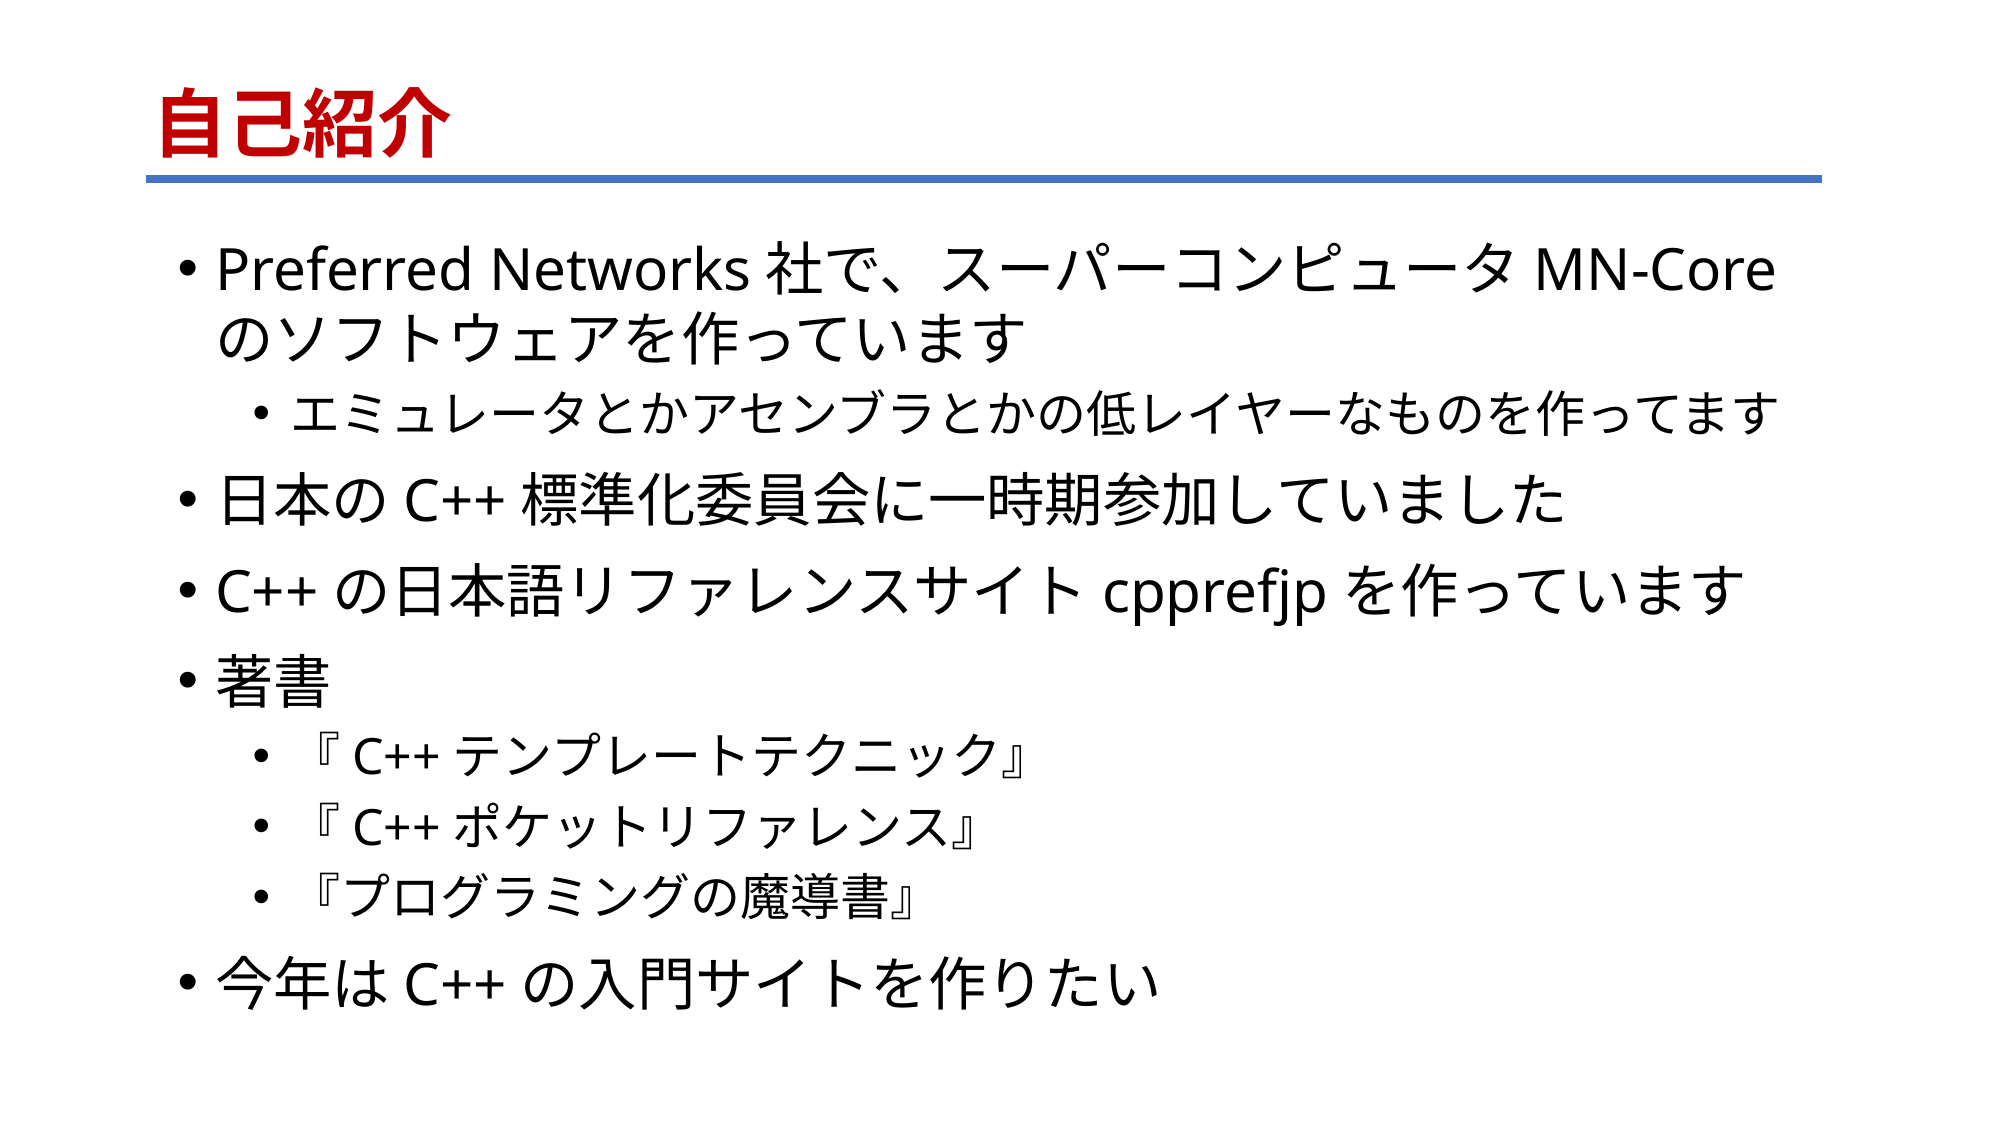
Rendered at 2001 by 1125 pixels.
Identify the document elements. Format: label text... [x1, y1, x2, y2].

text_box Preferred Networks社で、スーパーコンピュータMN-Coreのソフトウェアを作っています エミュレータとかアセンブラとかの低レイヤーなものを作ってます 日本のC++標準化委員会に一時期参加していました C++の日本語リファレンスサイトcpprefjpを作っています 著書 『C++テンプレートテクニック』 『C++ポケットリファレンス』 『プログラミングの魔導書』 今年はC++の入門サイトを作りたい [162, 224, 1823, 1066]
title 自己紹介 [137, 59, 1863, 195]
